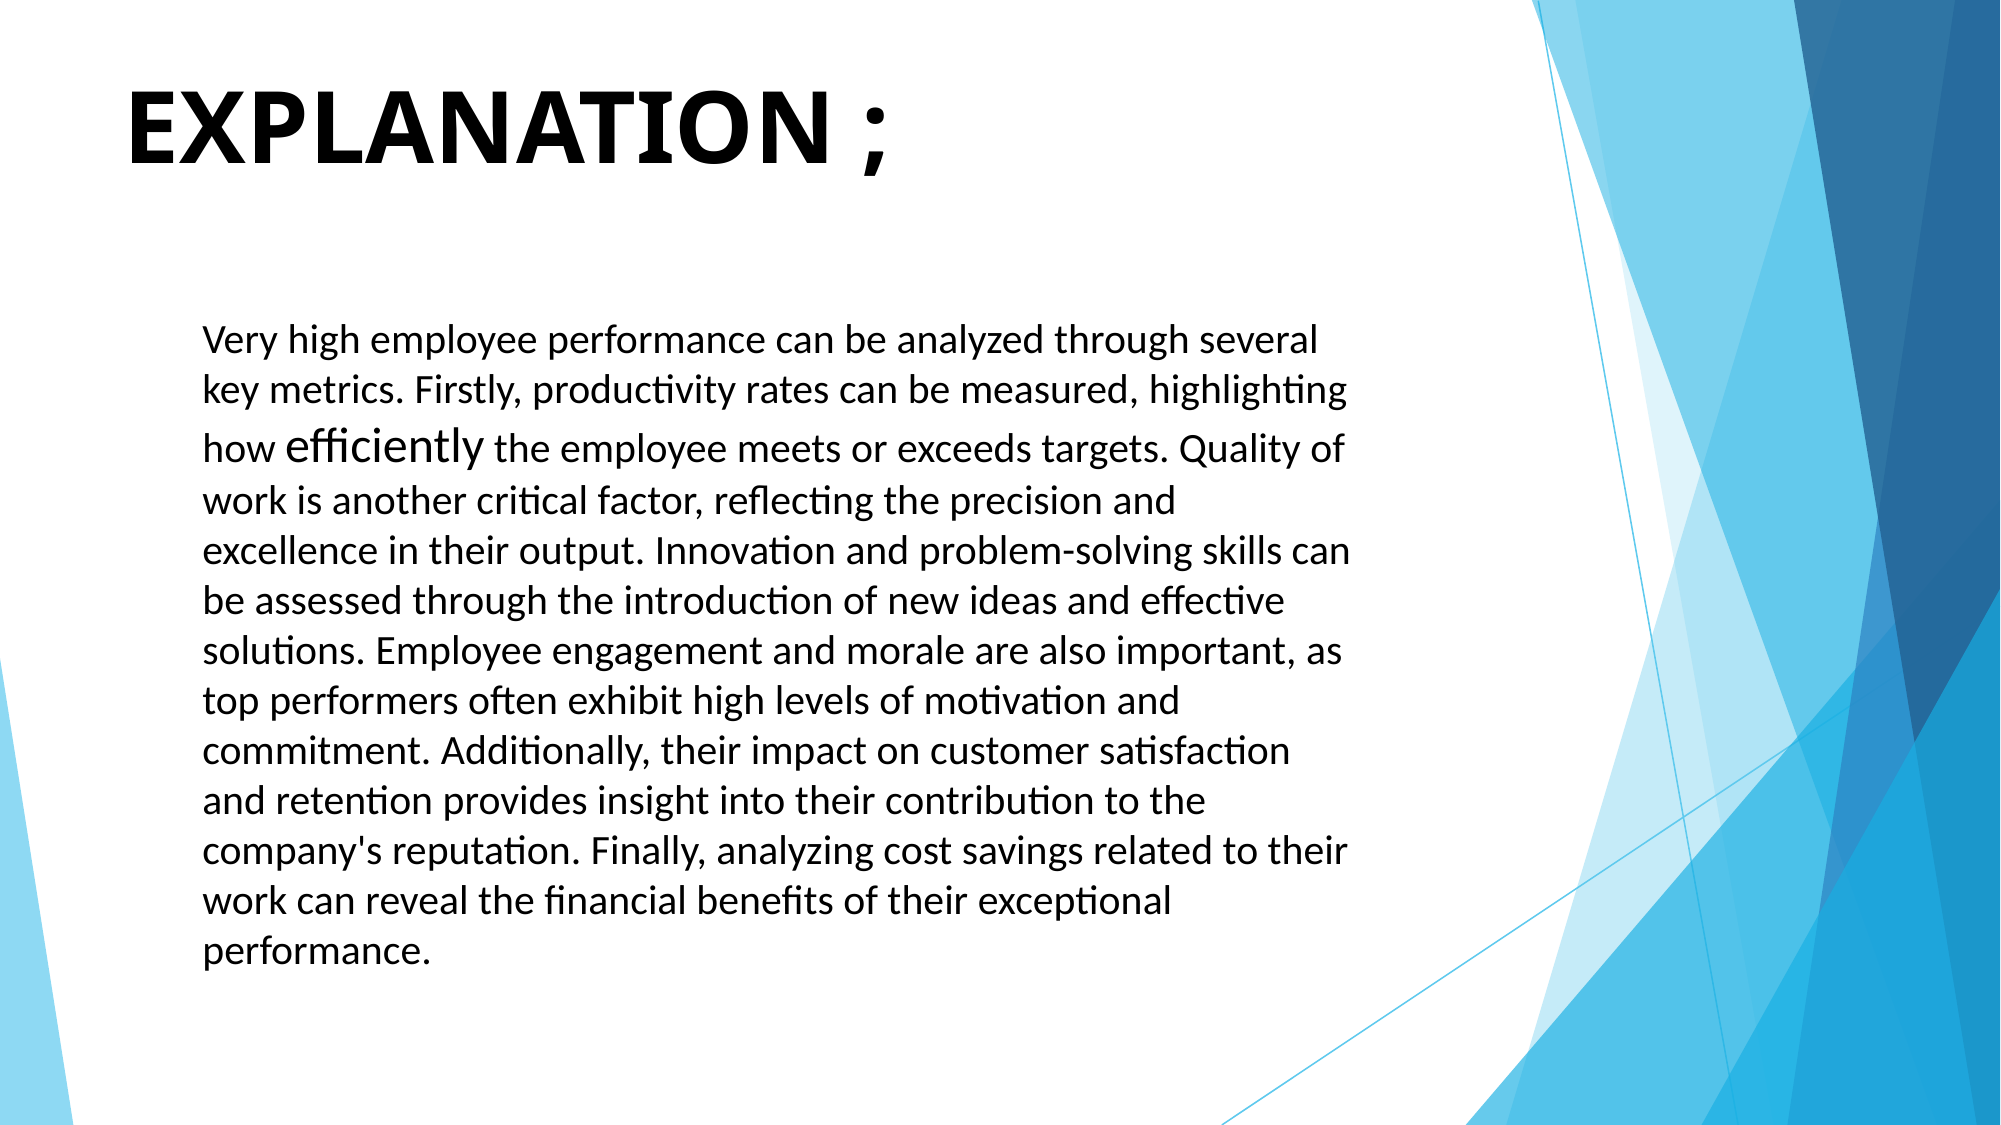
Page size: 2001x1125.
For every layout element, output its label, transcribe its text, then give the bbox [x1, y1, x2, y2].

text_box Very high employee performance can be analyzed through several key metrics. Firstly, productivity rates can be measured, highlighting how efficiently the employee meets or exceeds targets. Quality of work is another critical factor, reflecting the precision and excellence in their output. Innovation and problem-solving skills can be assessed through the introduction of new ideas and effective solutions. Employee engagement and morale are also important, as top performers often exhibit high levels of motivation and commitment. Additionally, their impact on customer satisfaction and retention provides insight into their contribution to the company's reputation. Finally, analyzing cost savings related to their work can reveal the financial benefits of their exceptional performance. [187, 304, 1375, 980]
title EXPLANATION ; [123, 63, 1877, 188]
